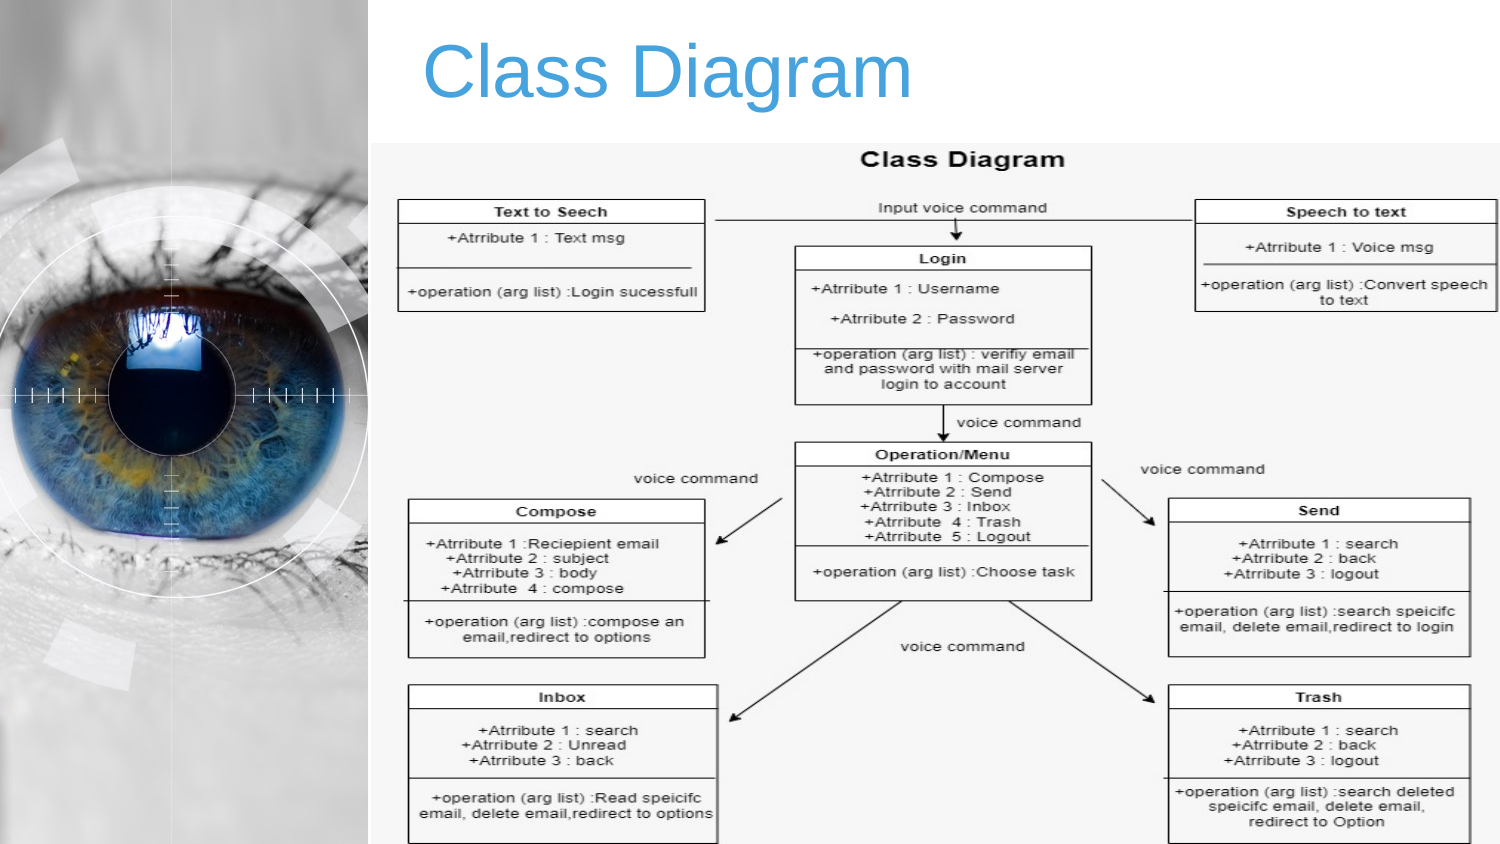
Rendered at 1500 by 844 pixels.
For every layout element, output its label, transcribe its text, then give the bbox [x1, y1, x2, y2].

list Class Diagram [407, 20, 1500, 115]
picture [0, 0, 1500, 844]
